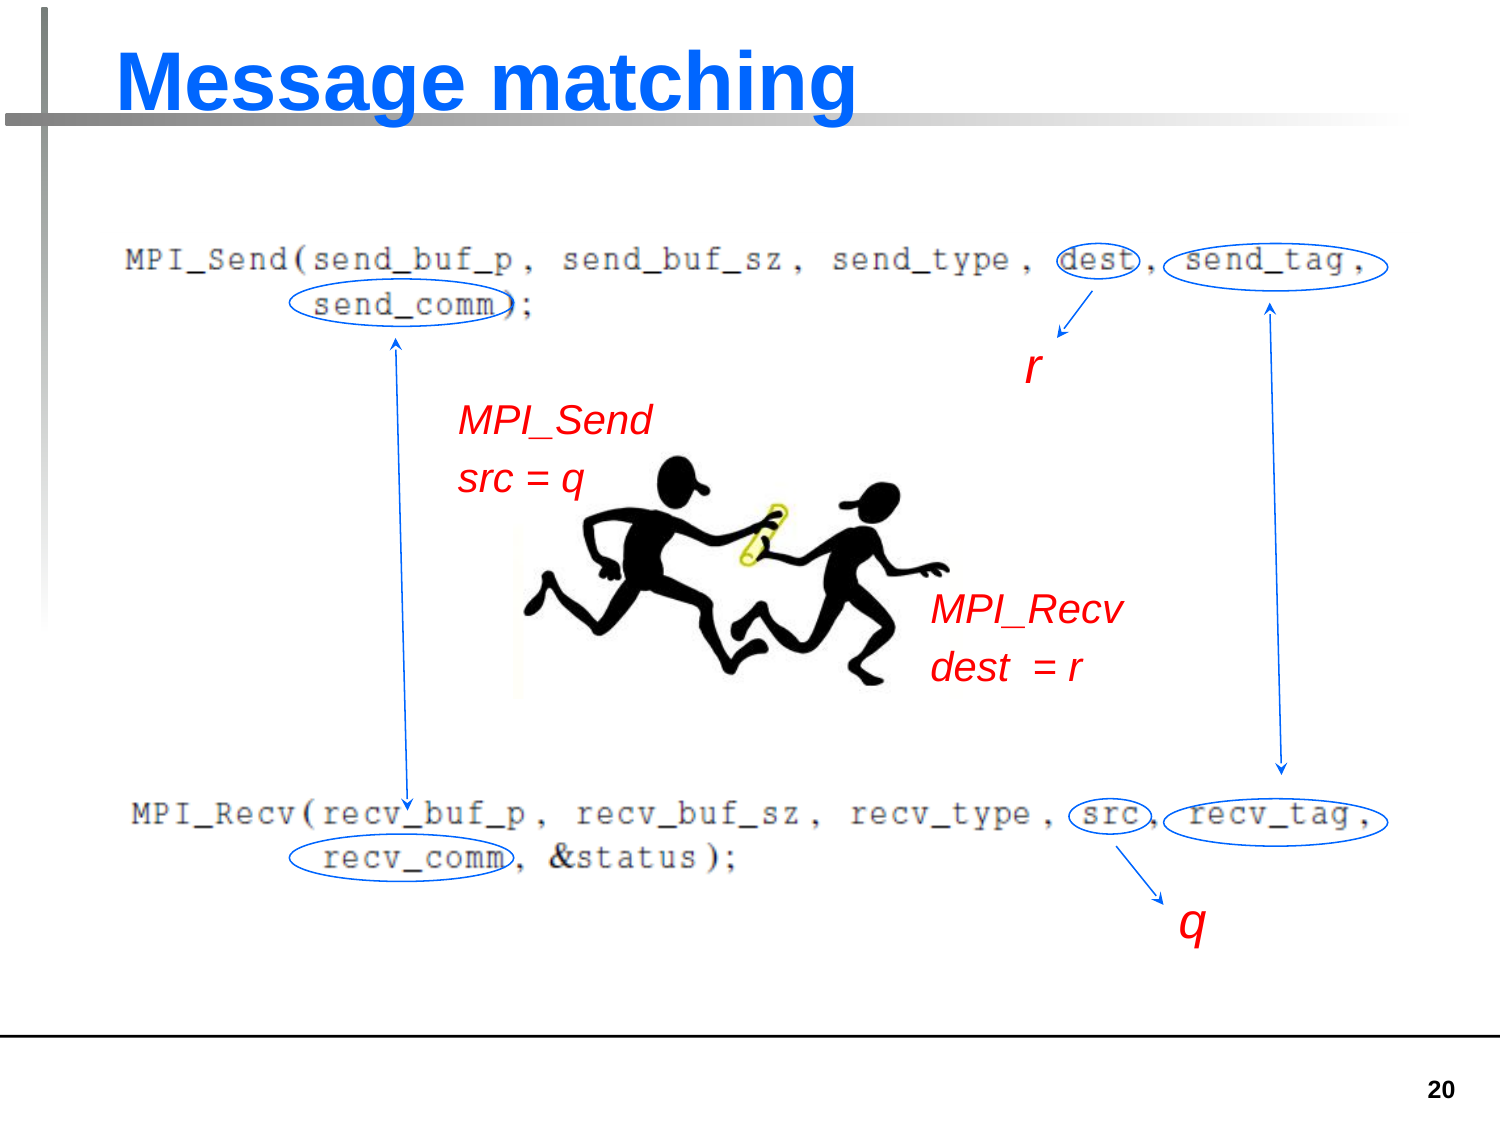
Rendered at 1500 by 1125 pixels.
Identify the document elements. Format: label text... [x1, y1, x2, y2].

text_box q [1163, 892, 1222, 957]
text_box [164, 568, 508, 581]
picture [513, 420, 963, 699]
title Message matching [100, 0, 1459, 135]
picture [99, 231, 1421, 351]
picture [111, 774, 1389, 883]
text_box MPI_Recv dest = r [966, 574, 1140, 698]
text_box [1039, 532, 1500, 545]
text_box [1050, 296, 1099, 333]
text_box MPI_Send src = q [442, 385, 670, 509]
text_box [1110, 851, 1170, 900]
text_box r [1009, 359, 1057, 402]
